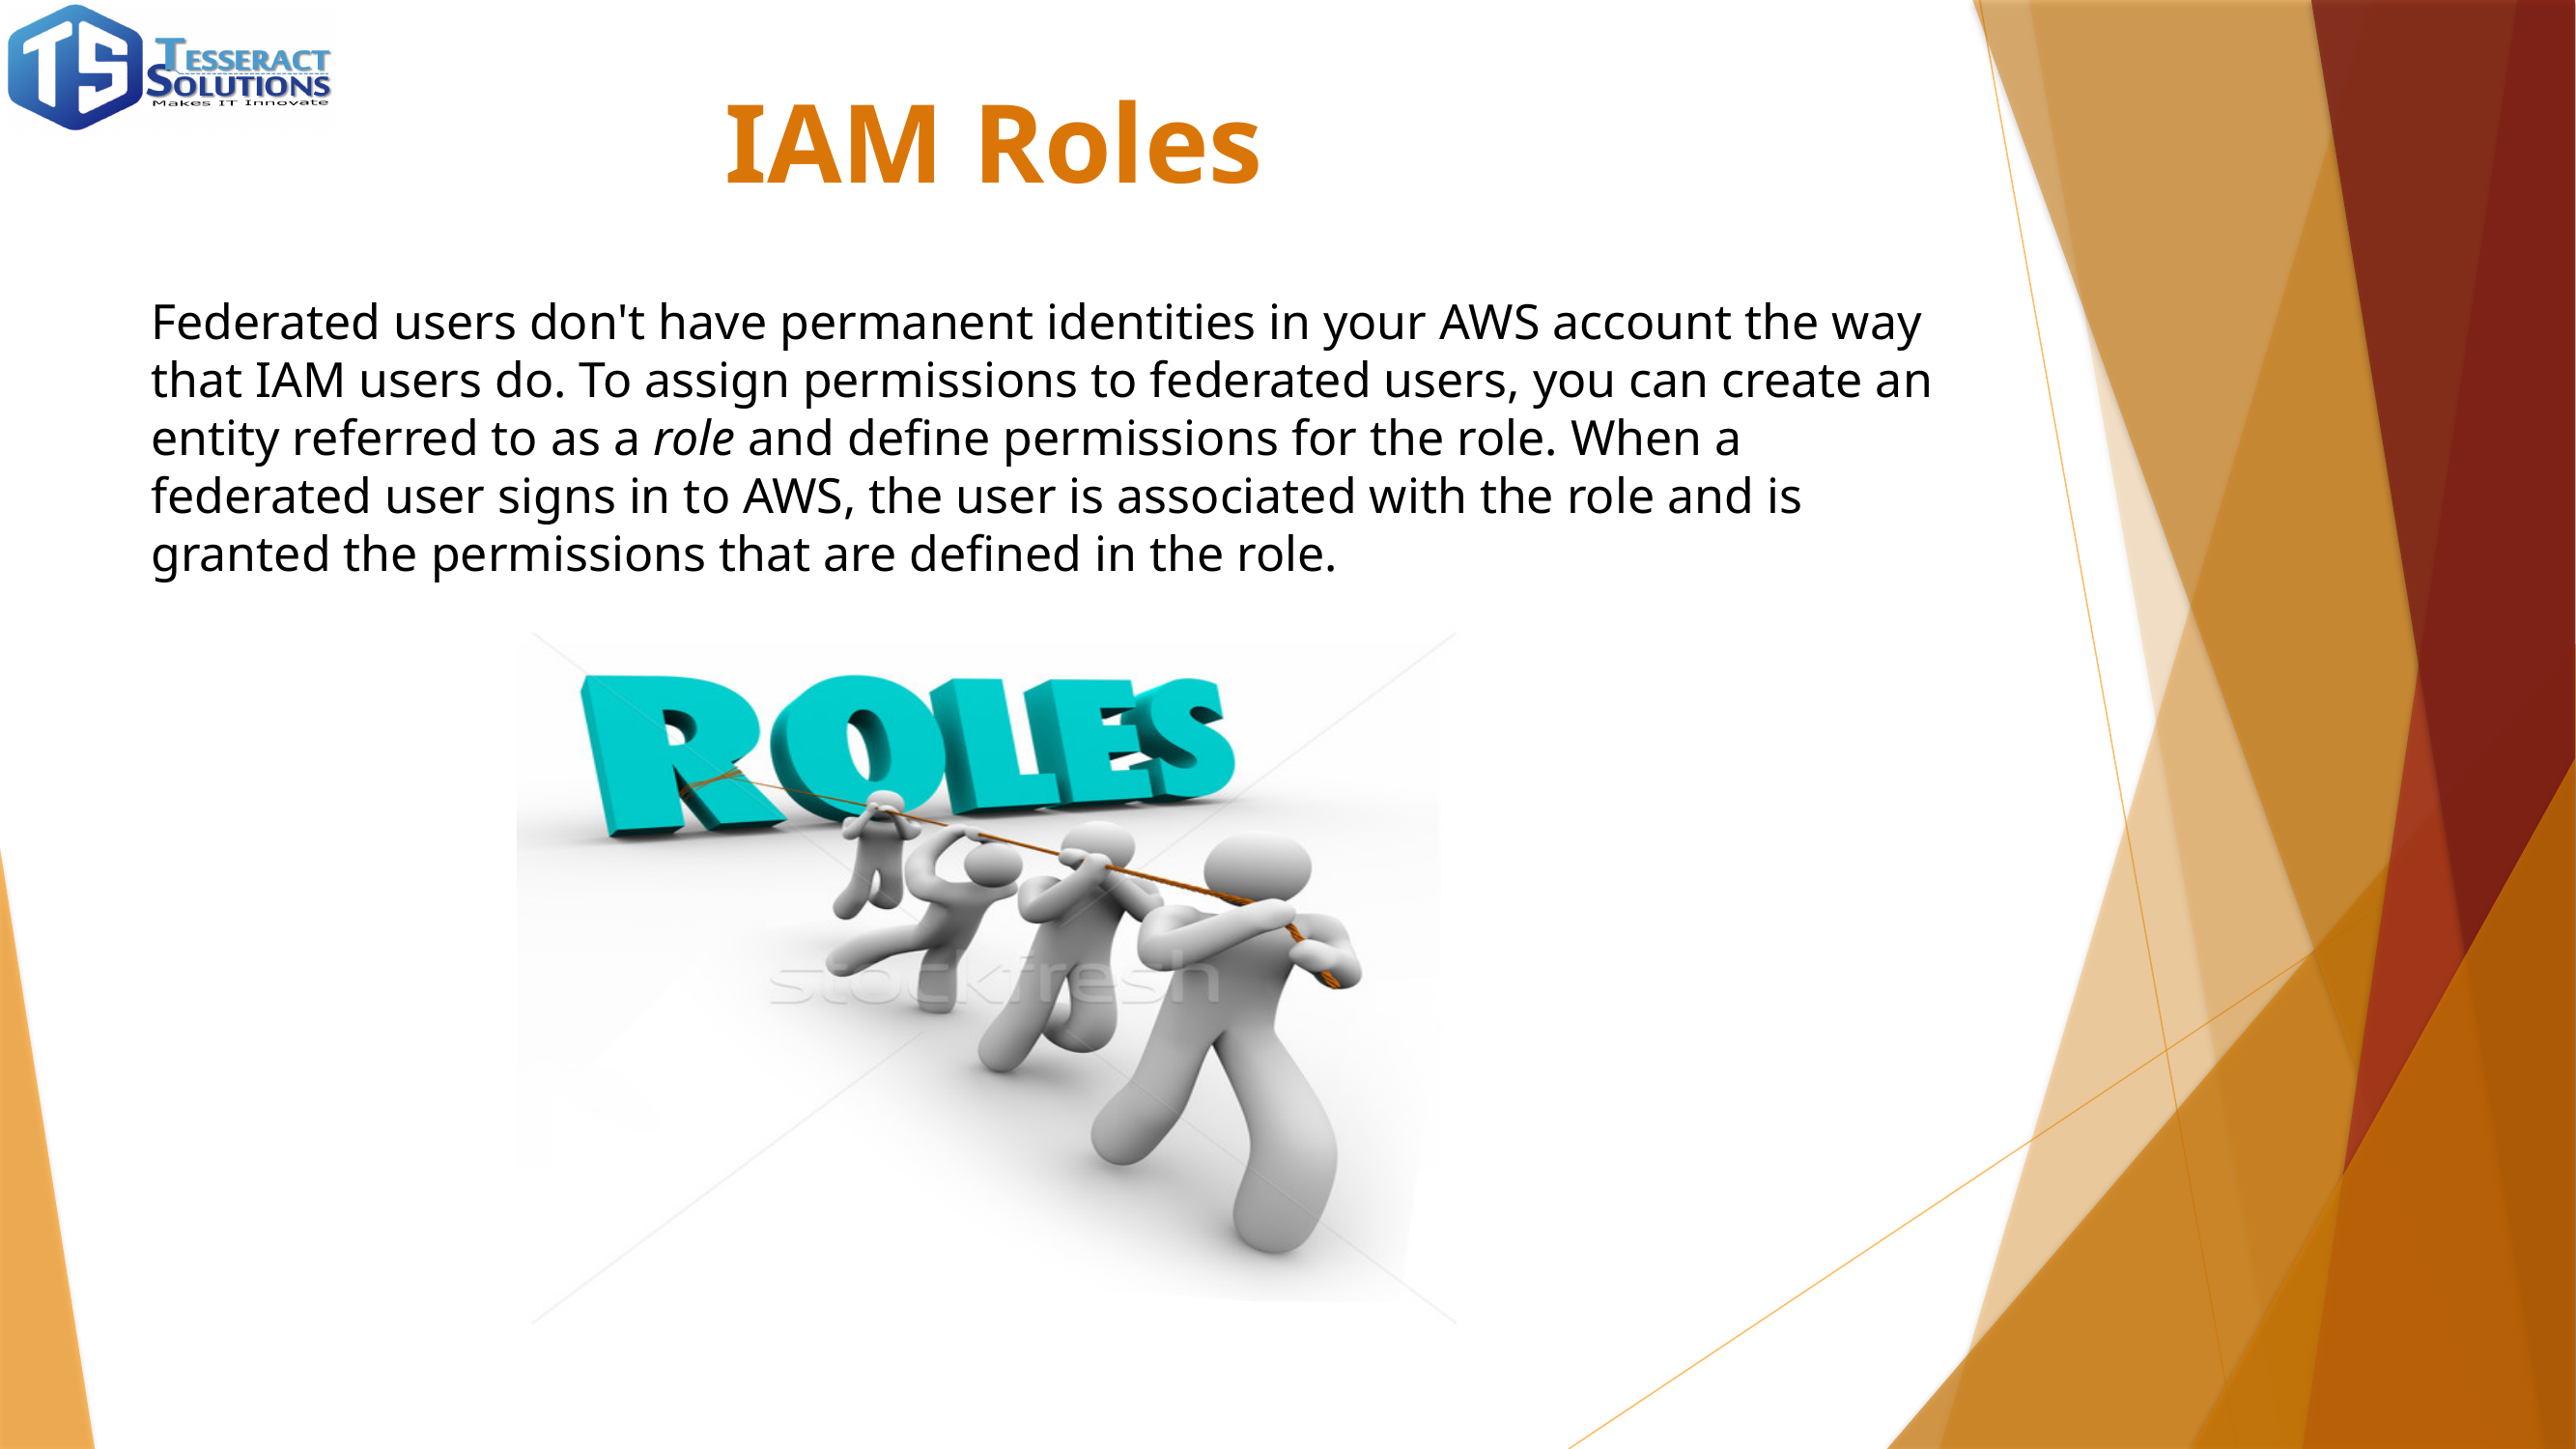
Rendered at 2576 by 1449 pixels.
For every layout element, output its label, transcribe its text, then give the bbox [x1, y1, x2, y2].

text_box Federated users don't have permanent identities in your AWS account the way that IAM users do. To assign permissions to federated users, you can create an entity referred to as a role and define permissions for the role. When a federated user signs in to AWS, the user is associated with the role and is granted the permissions that are defined in the role. [136, 284, 1989, 588]
picture [516, 614, 1472, 1341]
text_box IAM Roles [0, 68, 1989, 213]
picture [3, 1, 339, 136]
